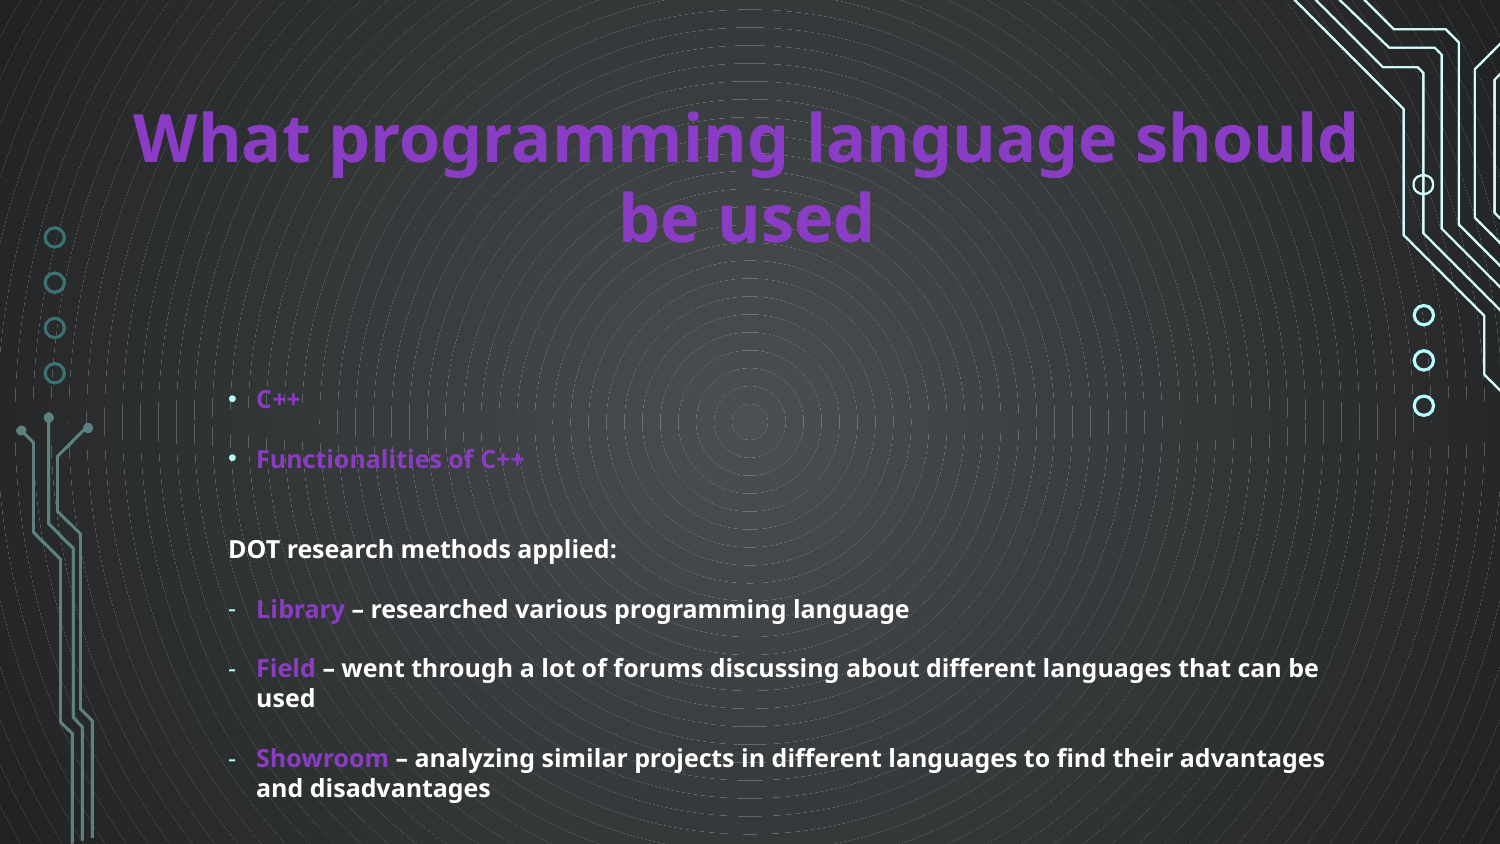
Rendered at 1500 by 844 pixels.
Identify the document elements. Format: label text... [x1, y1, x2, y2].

text_box C++ Functionalities of C++ DOT research methods applied: Library – researched various programming language Field – went through a lot of forums discussing about different languages that can be used Showroom – analyzing similar projects in different languages to find their advantages and disadvantages [213, 368, 1380, 773]
picture [1292, 0, 1500, 517]
picture [16, 412, 94, 844]
title What programming language should be used [115, 80, 1380, 175]
